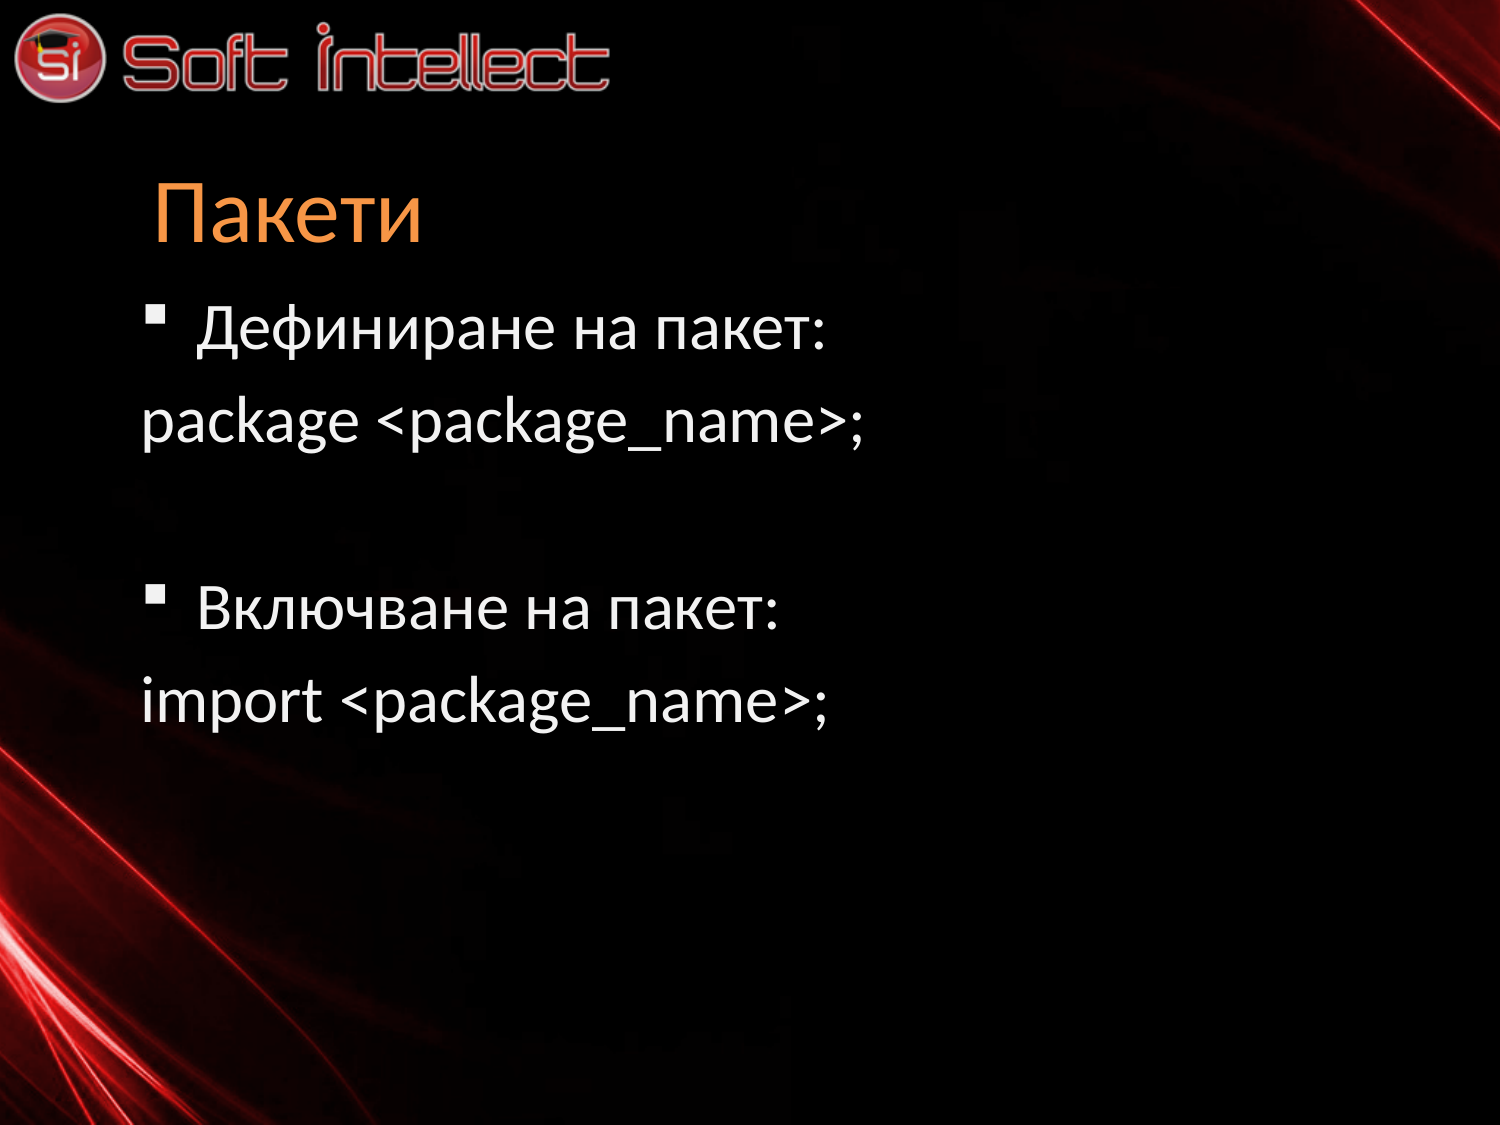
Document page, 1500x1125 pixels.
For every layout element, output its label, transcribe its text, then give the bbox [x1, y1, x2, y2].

title Пакети [137, 112, 1488, 300]
list Дефиниране на пакет: package <package_name>; Включване на пакет: import <package_name>; [125, 275, 1375, 1018]
picture [0, 0, 1500, 1125]
